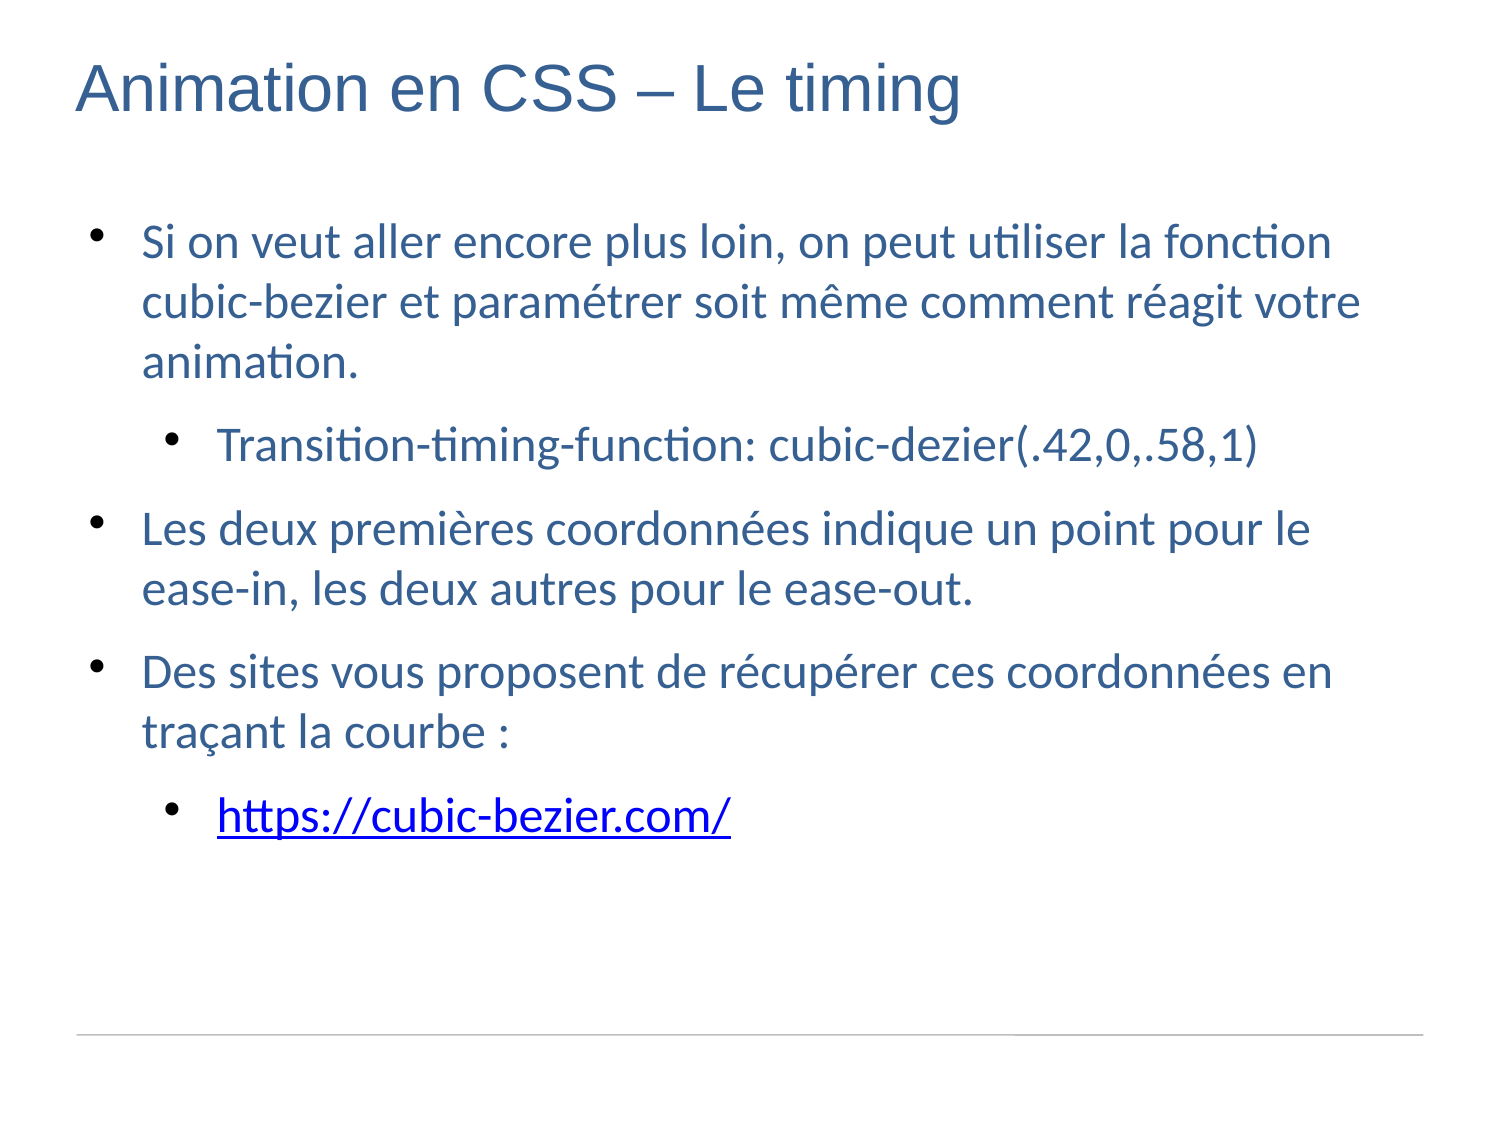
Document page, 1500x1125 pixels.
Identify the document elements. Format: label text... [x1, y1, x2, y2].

text_box Si on veut aller encore plus loin, on peut utiliser la fonction cubic-bezier et paramétrer soit même comment réagit votre animation. Transition-timing-function: cubic-dezier(.42,0,.58,1) Les deux premières coordonnées indique un point pour le ease-in, les deux autres pour le ease-out. Des sites vous proposent de récupérer ces coordonnées en traçant la courbe : https://cubic-bezier.com/ [75, 208, 1425, 1005]
text_box Animation en CSS – Le timing [75, 45, 1425, 208]
